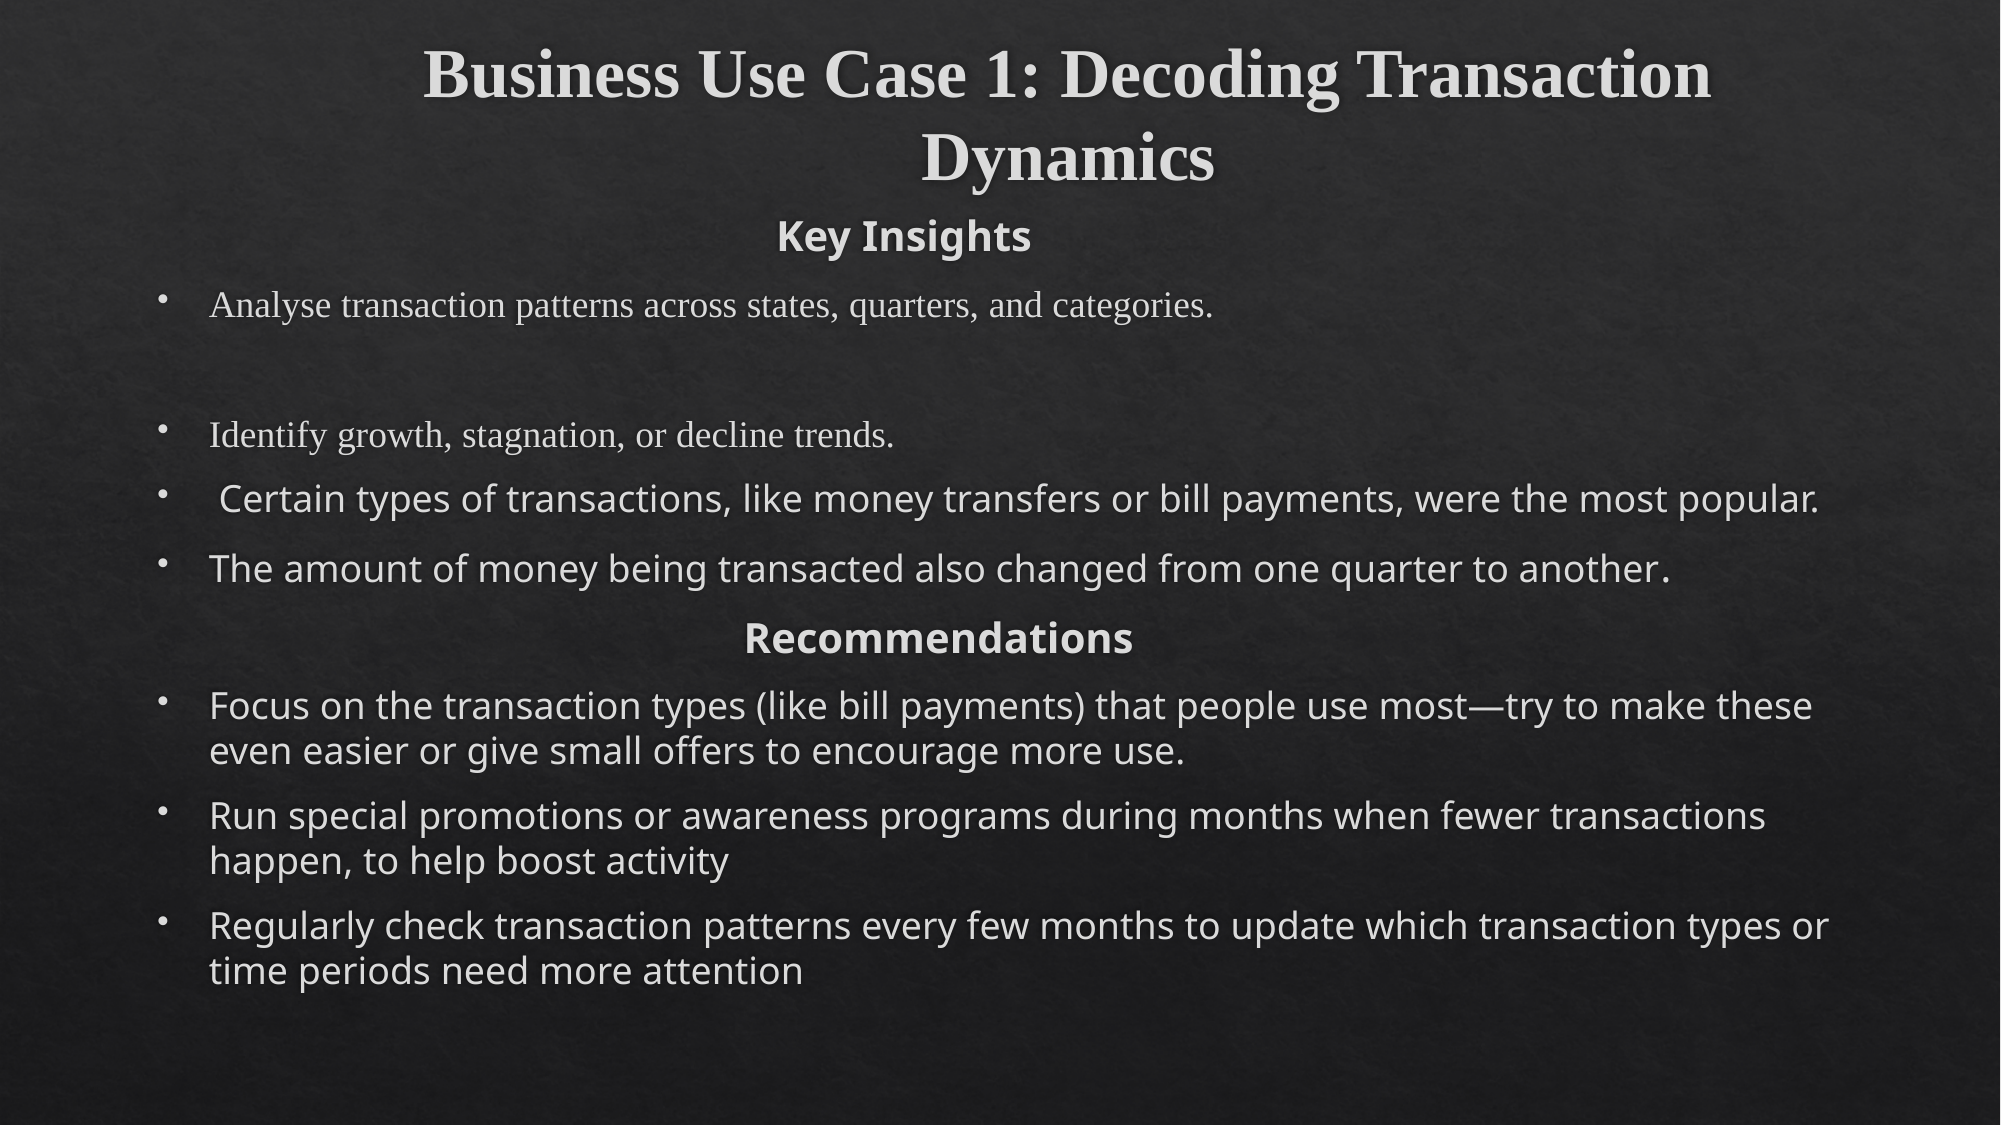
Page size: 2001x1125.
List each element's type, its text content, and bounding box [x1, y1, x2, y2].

list Key Insights Analyse transaction patterns across states, quarters, and categories. Identify growth, stagnation, or decline trends. Certain types of transactions, like money transfers or bill payments, were the most popular. The amount of money being transacted also changed from one quarter to another. Recommendations Focus on the transaction types (like bill payments) that people use most—try to make these even easier or give small offers to encourage more use. Run special promotions or awareness programs during months when fewer transactions happen, to help boost activity Regularly check transaction patterns every few months to update which transaction types or time periods need more attention [137, 202, 1863, 1106]
title Business Use Case 1: Decoding Transaction Dynamics [137, 19, 2000, 203]
